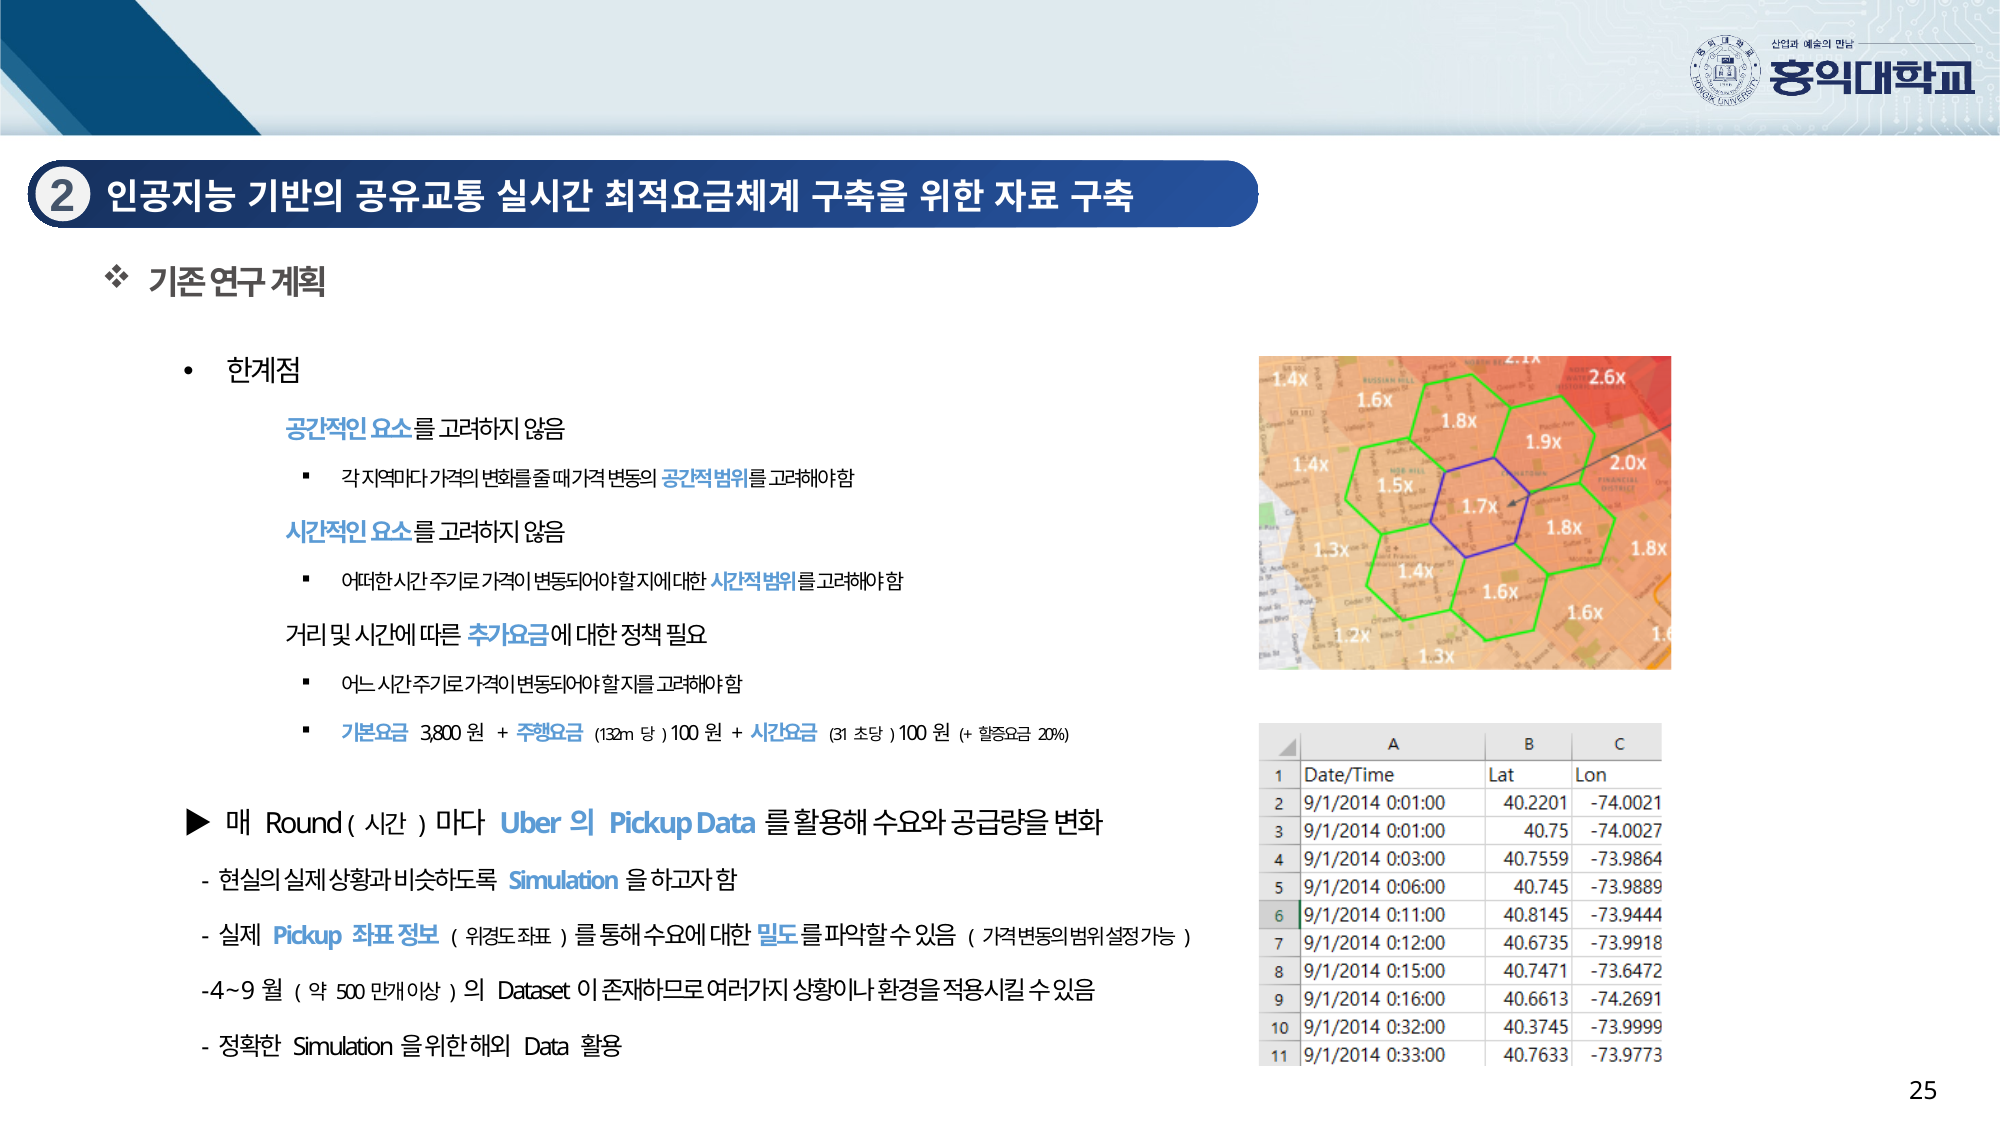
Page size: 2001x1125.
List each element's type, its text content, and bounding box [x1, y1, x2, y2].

picture [0, 0, 2000, 1125]
text_box 한계점 공간적인 요소를 고려하지 않음 각 지역마다 가격의 변화를 줄 때 가격 변동의 공간적 범위를 고려해야 함 시간적인 요소를 고려하지 않음 어떠한 시간 주기로 가격이 변동되어야 할 지에 대한 시간적 범위를 고려해야 함 거리 및 시간에 따른 추가요금에 대한 정책 필요 어느 시간 주기로 가격이 변동되어야 할 지를 고려해야 함 기본요금 3,800원 + 주행요금 ( 132m 당 ) 100원 + 시간요금 ( 31초 당 ) 100원 ( + 할증요금 20% ) [168, 327, 1855, 753]
text_box 기존 연구 계획 [90, 250, 1029, 312]
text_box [28, 160, 1259, 228]
text_box ▶ 매 Round ( 시간 ) 마다 Uber의 Pickup Data를 활용해 수요와 공급량을 변화 - 현실의 실제 상황과 비슷하도록 Simulation을 하고자 함 - 실제 Pickup 좌표 정보 ( 위경도 좌표 ) 를 통해 수요에 대한 밀도를 파악할 수 있음 ( 가격 변동의 범위 설정 가능 ) - 4 ~ 9월 ( 약 500만개 이상 ) 의 Dataset이 존재하므로 여러가지 상황이나 환경을 적용시킬 수 있음 - 정확한 Simulation을 위한 해외 Data 활용 [168, 779, 1243, 1068]
